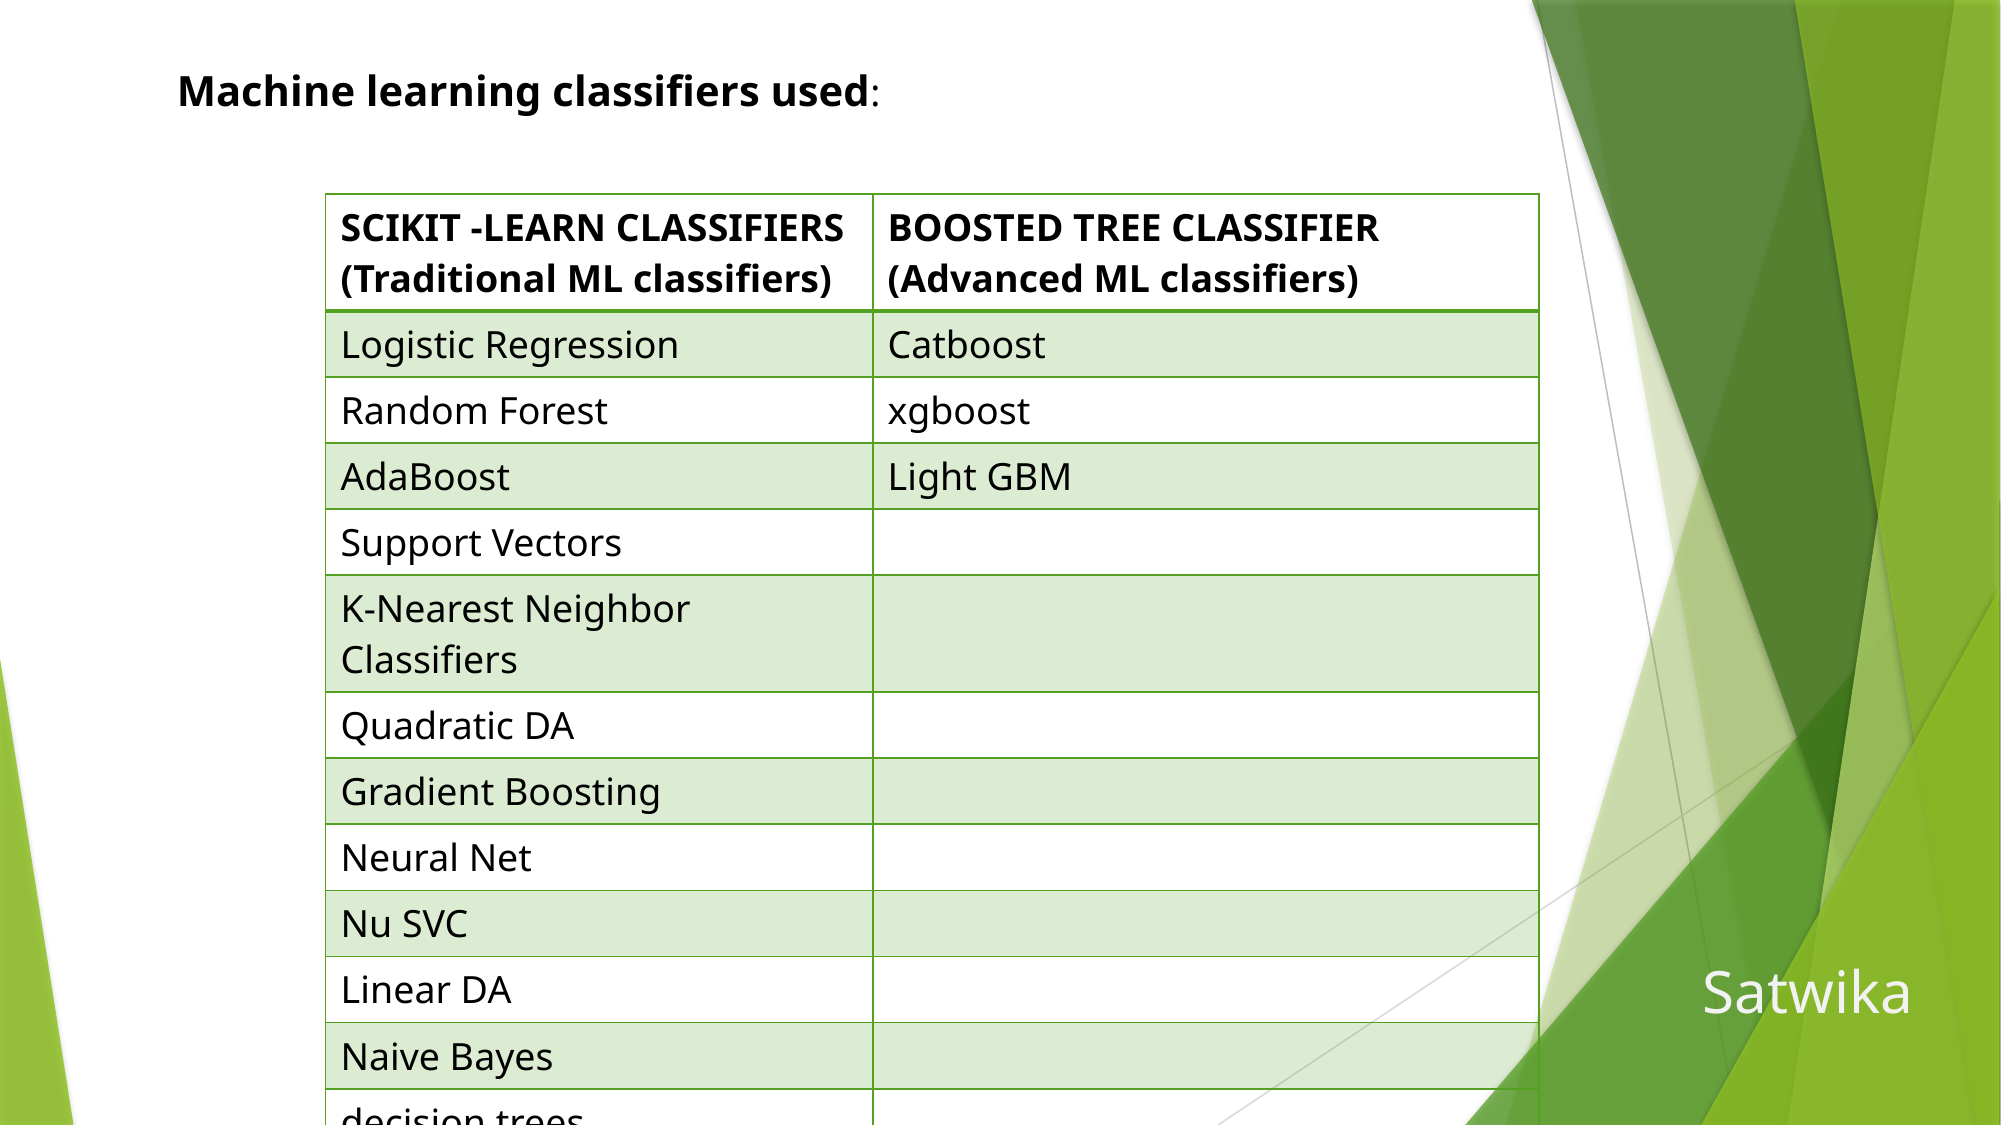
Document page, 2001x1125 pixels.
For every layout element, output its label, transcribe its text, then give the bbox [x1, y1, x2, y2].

table_cell Catboost [874, 313, 1538, 376]
table_cell [874, 576, 1538, 691]
table_cell [874, 693, 1538, 757]
table_cell Gradient Boosting [326, 759, 872, 823]
table_cell decision trees [326, 1090, 872, 1125]
table_cell [874, 510, 1538, 574]
table_cell Naive Bayes [326, 1023, 872, 1088]
table_cell K-Nearest Neighbor Classifiers [326, 576, 872, 691]
table_cell [874, 891, 1538, 956]
table_cell [874, 759, 1538, 823]
text_box Satwika [1687, 948, 1966, 1033]
table_header BOOSTED TREE CLASSIFIER (Advanced ML classifiers) [874, 195, 1538, 309]
table_cell xgboost [874, 378, 1538, 442]
text_box Machine learning classifiers used: [162, 57, 1703, 123]
table_cell [874, 957, 1538, 1022]
table_cell [874, 1090, 1538, 1125]
table_cell [874, 1023, 1538, 1088]
table_cell Neural Net [326, 825, 872, 890]
table_cell Nu SVC [326, 891, 872, 956]
table_cell [874, 825, 1538, 890]
table_cell Logistic Regression [326, 313, 872, 376]
table_cell Support Vectors [326, 510, 872, 574]
table_cell AdaBoost [326, 444, 872, 508]
table_header SCIKIT -LEARN CLASSIFIERS (Traditional ML classifiers) [326, 195, 872, 309]
table_cell Linear DA [326, 957, 872, 1022]
table_cell Light GBM [874, 444, 1538, 508]
table_cell Random Forest [326, 378, 872, 442]
table_cell Quadratic DA [326, 693, 872, 757]
